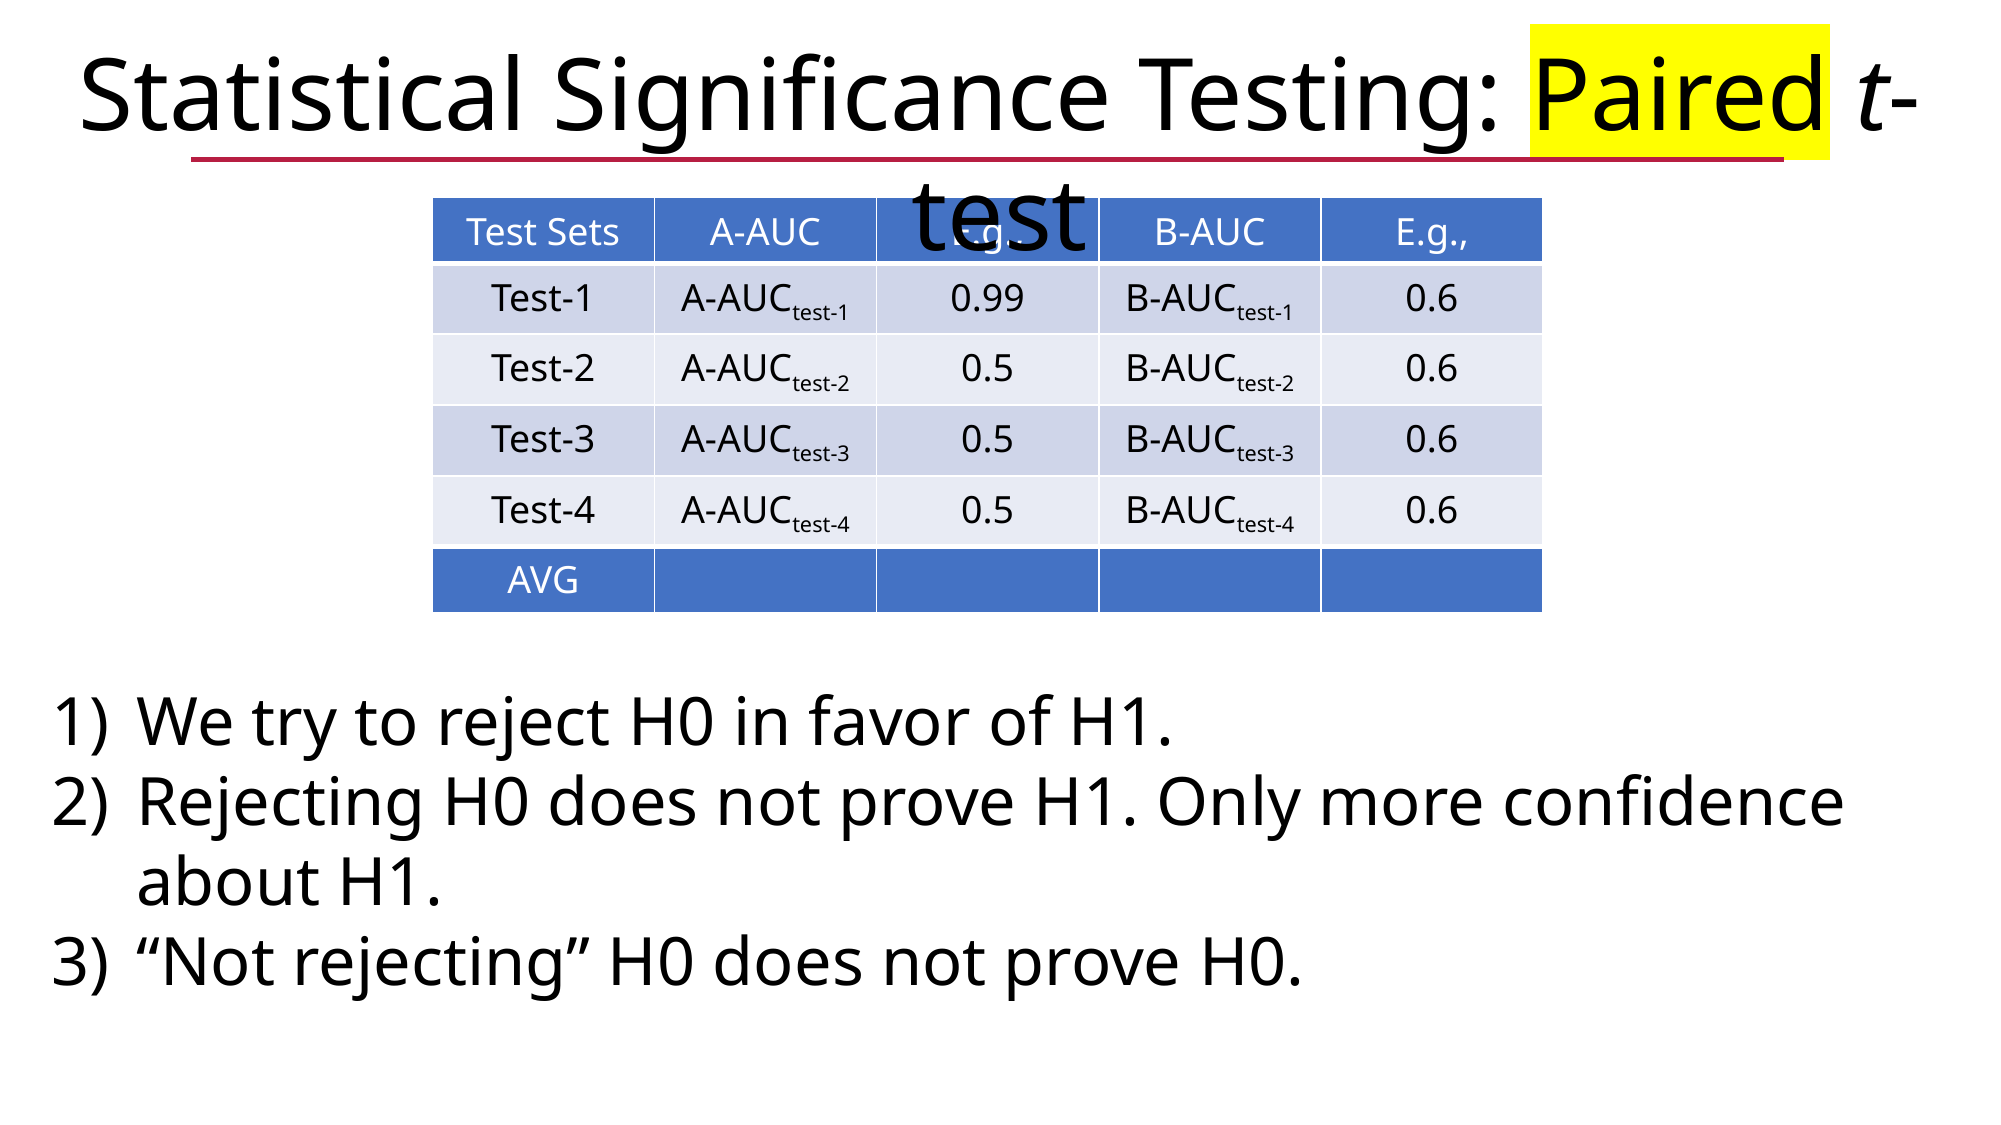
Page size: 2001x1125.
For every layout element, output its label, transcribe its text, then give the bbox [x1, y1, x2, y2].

text_box We try to reject H0 in favor of H1. Rejecting H0 does not prove H1. Only more confidence about H1. “Not rejecting” H0 does not prove H0. [37, 671, 2000, 1087]
text_box Statistical Significance Testing: Paired t-test [0, 23, 2000, 278]
